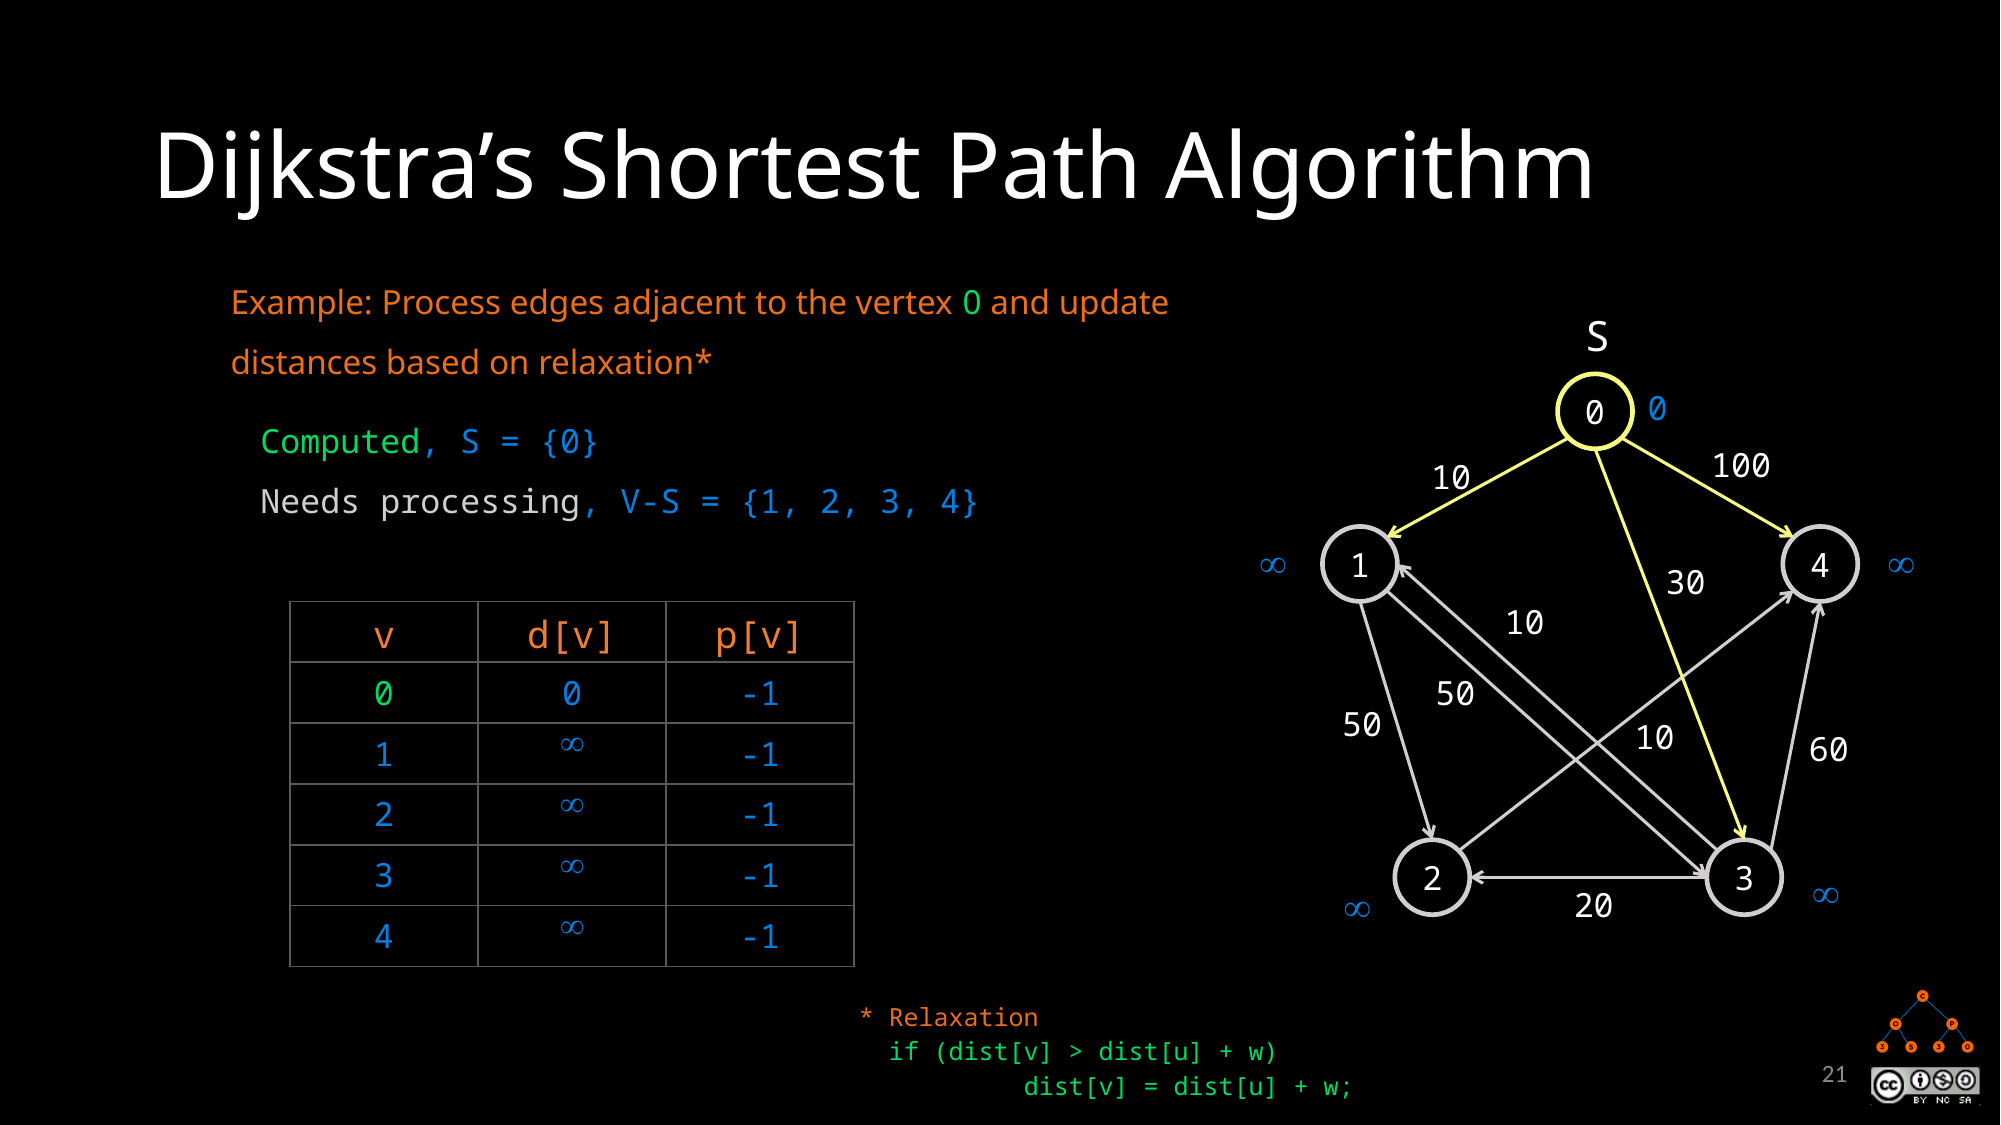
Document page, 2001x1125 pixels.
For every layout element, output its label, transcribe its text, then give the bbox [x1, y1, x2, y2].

text_box 4 [1782, 526, 1858, 602]
table_cell -1 [667, 785, 853, 844]
table_cell 1 [291, 724, 477, 783]
table_cell 0 [479, 663, 665, 722]
table_header d[v] [479, 602, 665, 661]
table_cell -1 [667, 724, 853, 783]
text_box Computed, S = {0} Needs processing, V-S = {1, 2, 3, 4} [245, 392, 1000, 588]
table_cell 4 [291, 906, 477, 966]
text_box 20 [1559, 878, 1629, 932]
text_box S [1569, 302, 1625, 368]
text_box 60 [1821, 720, 1864, 776]
text_box 1 [1322, 526, 1398, 602]
text_box 0 [1557, 373, 1632, 449]
text_box 50 [1327, 695, 1359, 751]
title Dijkstra’s Shortest Path Algorithm [137, 59, 1863, 278]
slide_number 21 [1412, 1042, 1856, 1103]
text_box 0 [1632, 379, 1683, 434]
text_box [1386, 590, 1707, 878]
table_header v [291, 602, 477, 661]
table_cell -1 [667, 846, 853, 905]
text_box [1386, 437, 1569, 538]
table_cell -1 [667, 663, 853, 722]
table_header p[v] [667, 602, 853, 661]
text_box * Relaxation if (dist[v] > dist[u] + w) dist[v] = dist[u] + w; [828, 989, 1829, 1108]
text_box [1397, 563, 1718, 851]
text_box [1770, 601, 1821, 851]
text_box 3 [1706, 851, 1782, 915]
table_cell  [479, 906, 665, 966]
text_box  [1328, 874, 1387, 935]
table_cell 0 [291, 663, 477, 722]
table_cell  [479, 846, 665, 905]
table_cell -1 [667, 906, 853, 966]
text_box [1621, 437, 1794, 538]
text_box  [1872, 530, 1931, 591]
table_cell 2 [291, 785, 477, 844]
table_cell 3 [291, 846, 477, 905]
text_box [1595, 448, 1745, 840]
table_cell  [479, 724, 665, 783]
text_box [1718, 590, 1794, 851]
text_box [1359, 601, 1386, 840]
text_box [1856, 982, 1995, 1106]
table_cell  [479, 785, 665, 844]
text_box  [1244, 530, 1302, 591]
text_box  [1796, 860, 1855, 921]
text_box 2 [1394, 878, 1470, 915]
text_box Example: Process edges adjacent to the vertex 0 and update distances based on relaxation* [215, 254, 1212, 517]
